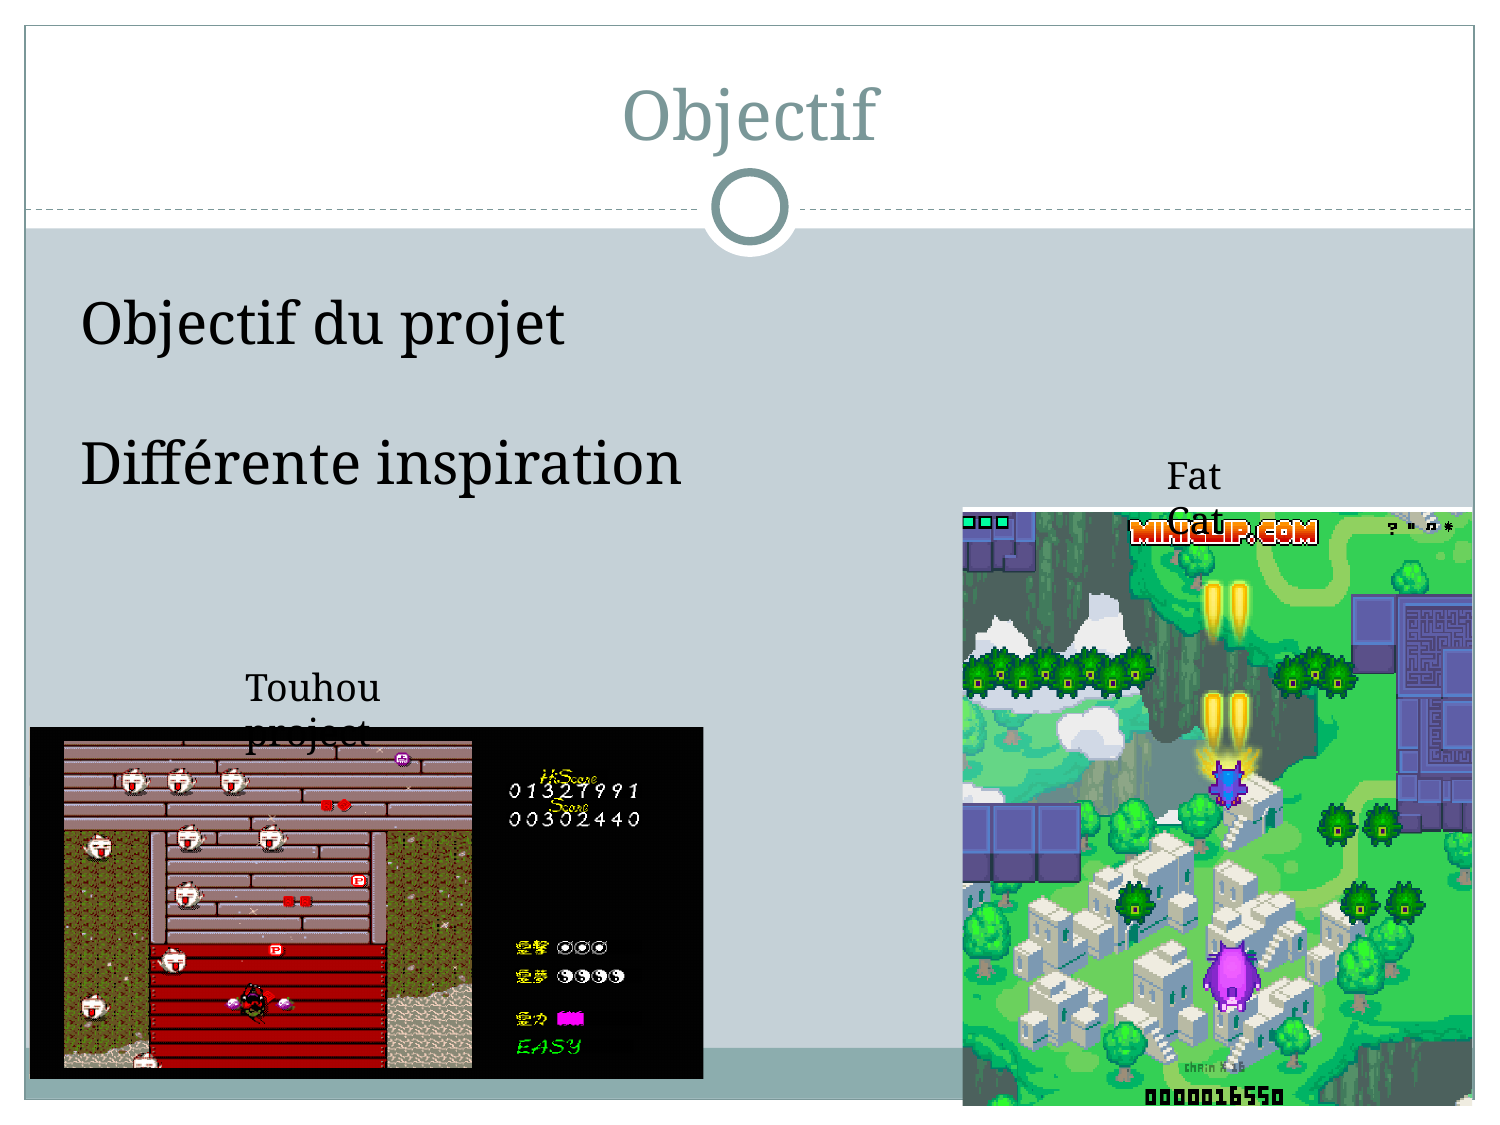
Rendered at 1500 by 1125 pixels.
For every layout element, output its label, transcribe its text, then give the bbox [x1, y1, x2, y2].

text_box Touhou project [230, 656, 518, 718]
title Objectif [49, 37, 1450, 162]
text_box Objectif du projet Différente inspiration [64, 278, 786, 507]
picture [29, 727, 704, 1079]
picture [962, 507, 1473, 1107]
text_box Fat Cat [1151, 444, 1303, 505]
